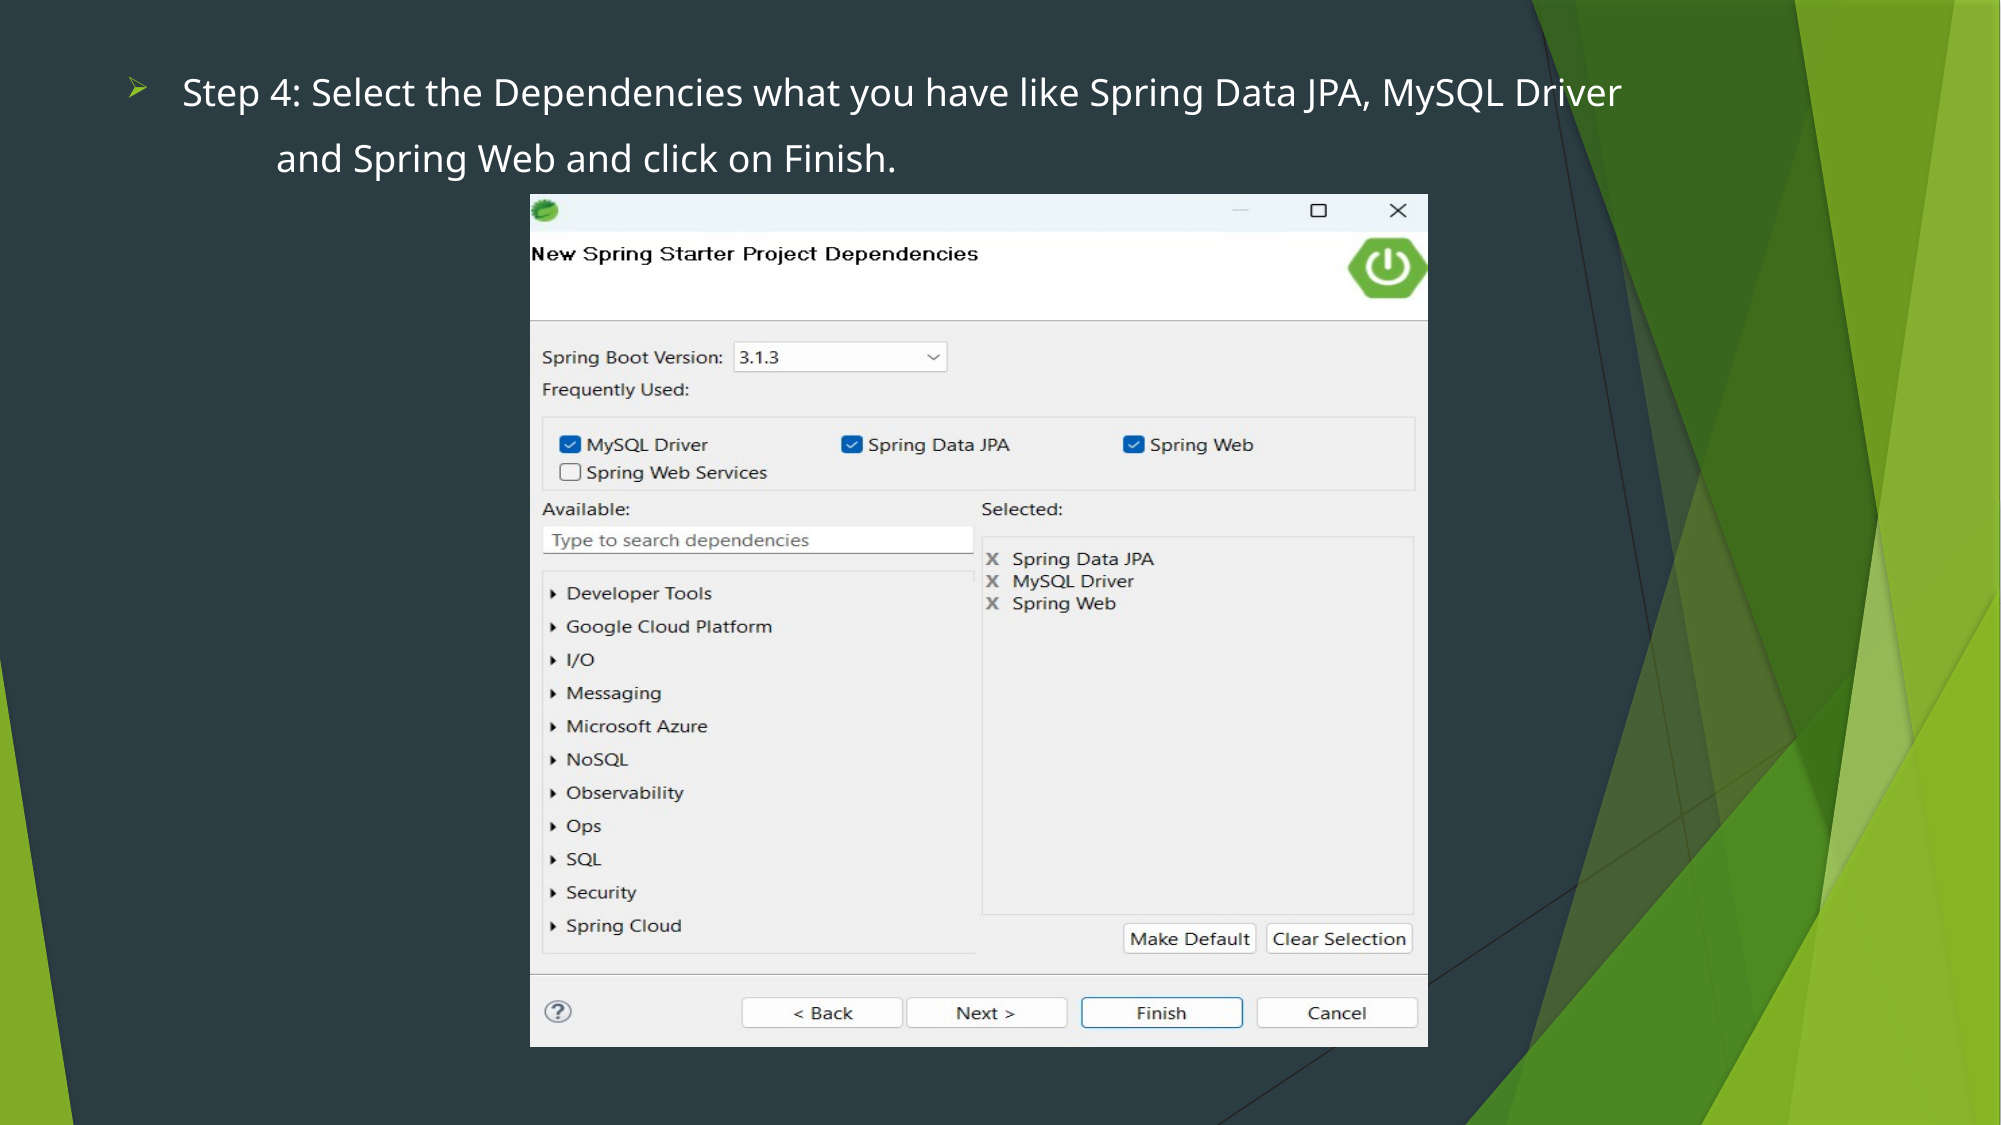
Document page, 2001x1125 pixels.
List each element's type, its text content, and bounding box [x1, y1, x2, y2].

list Step 4: Select the Dependencies what you have like Spring Data JPA, MySQL Driver and Spring Web and click on Finish. [111, 61, 1658, 1047]
picture [529, 194, 1429, 1048]
